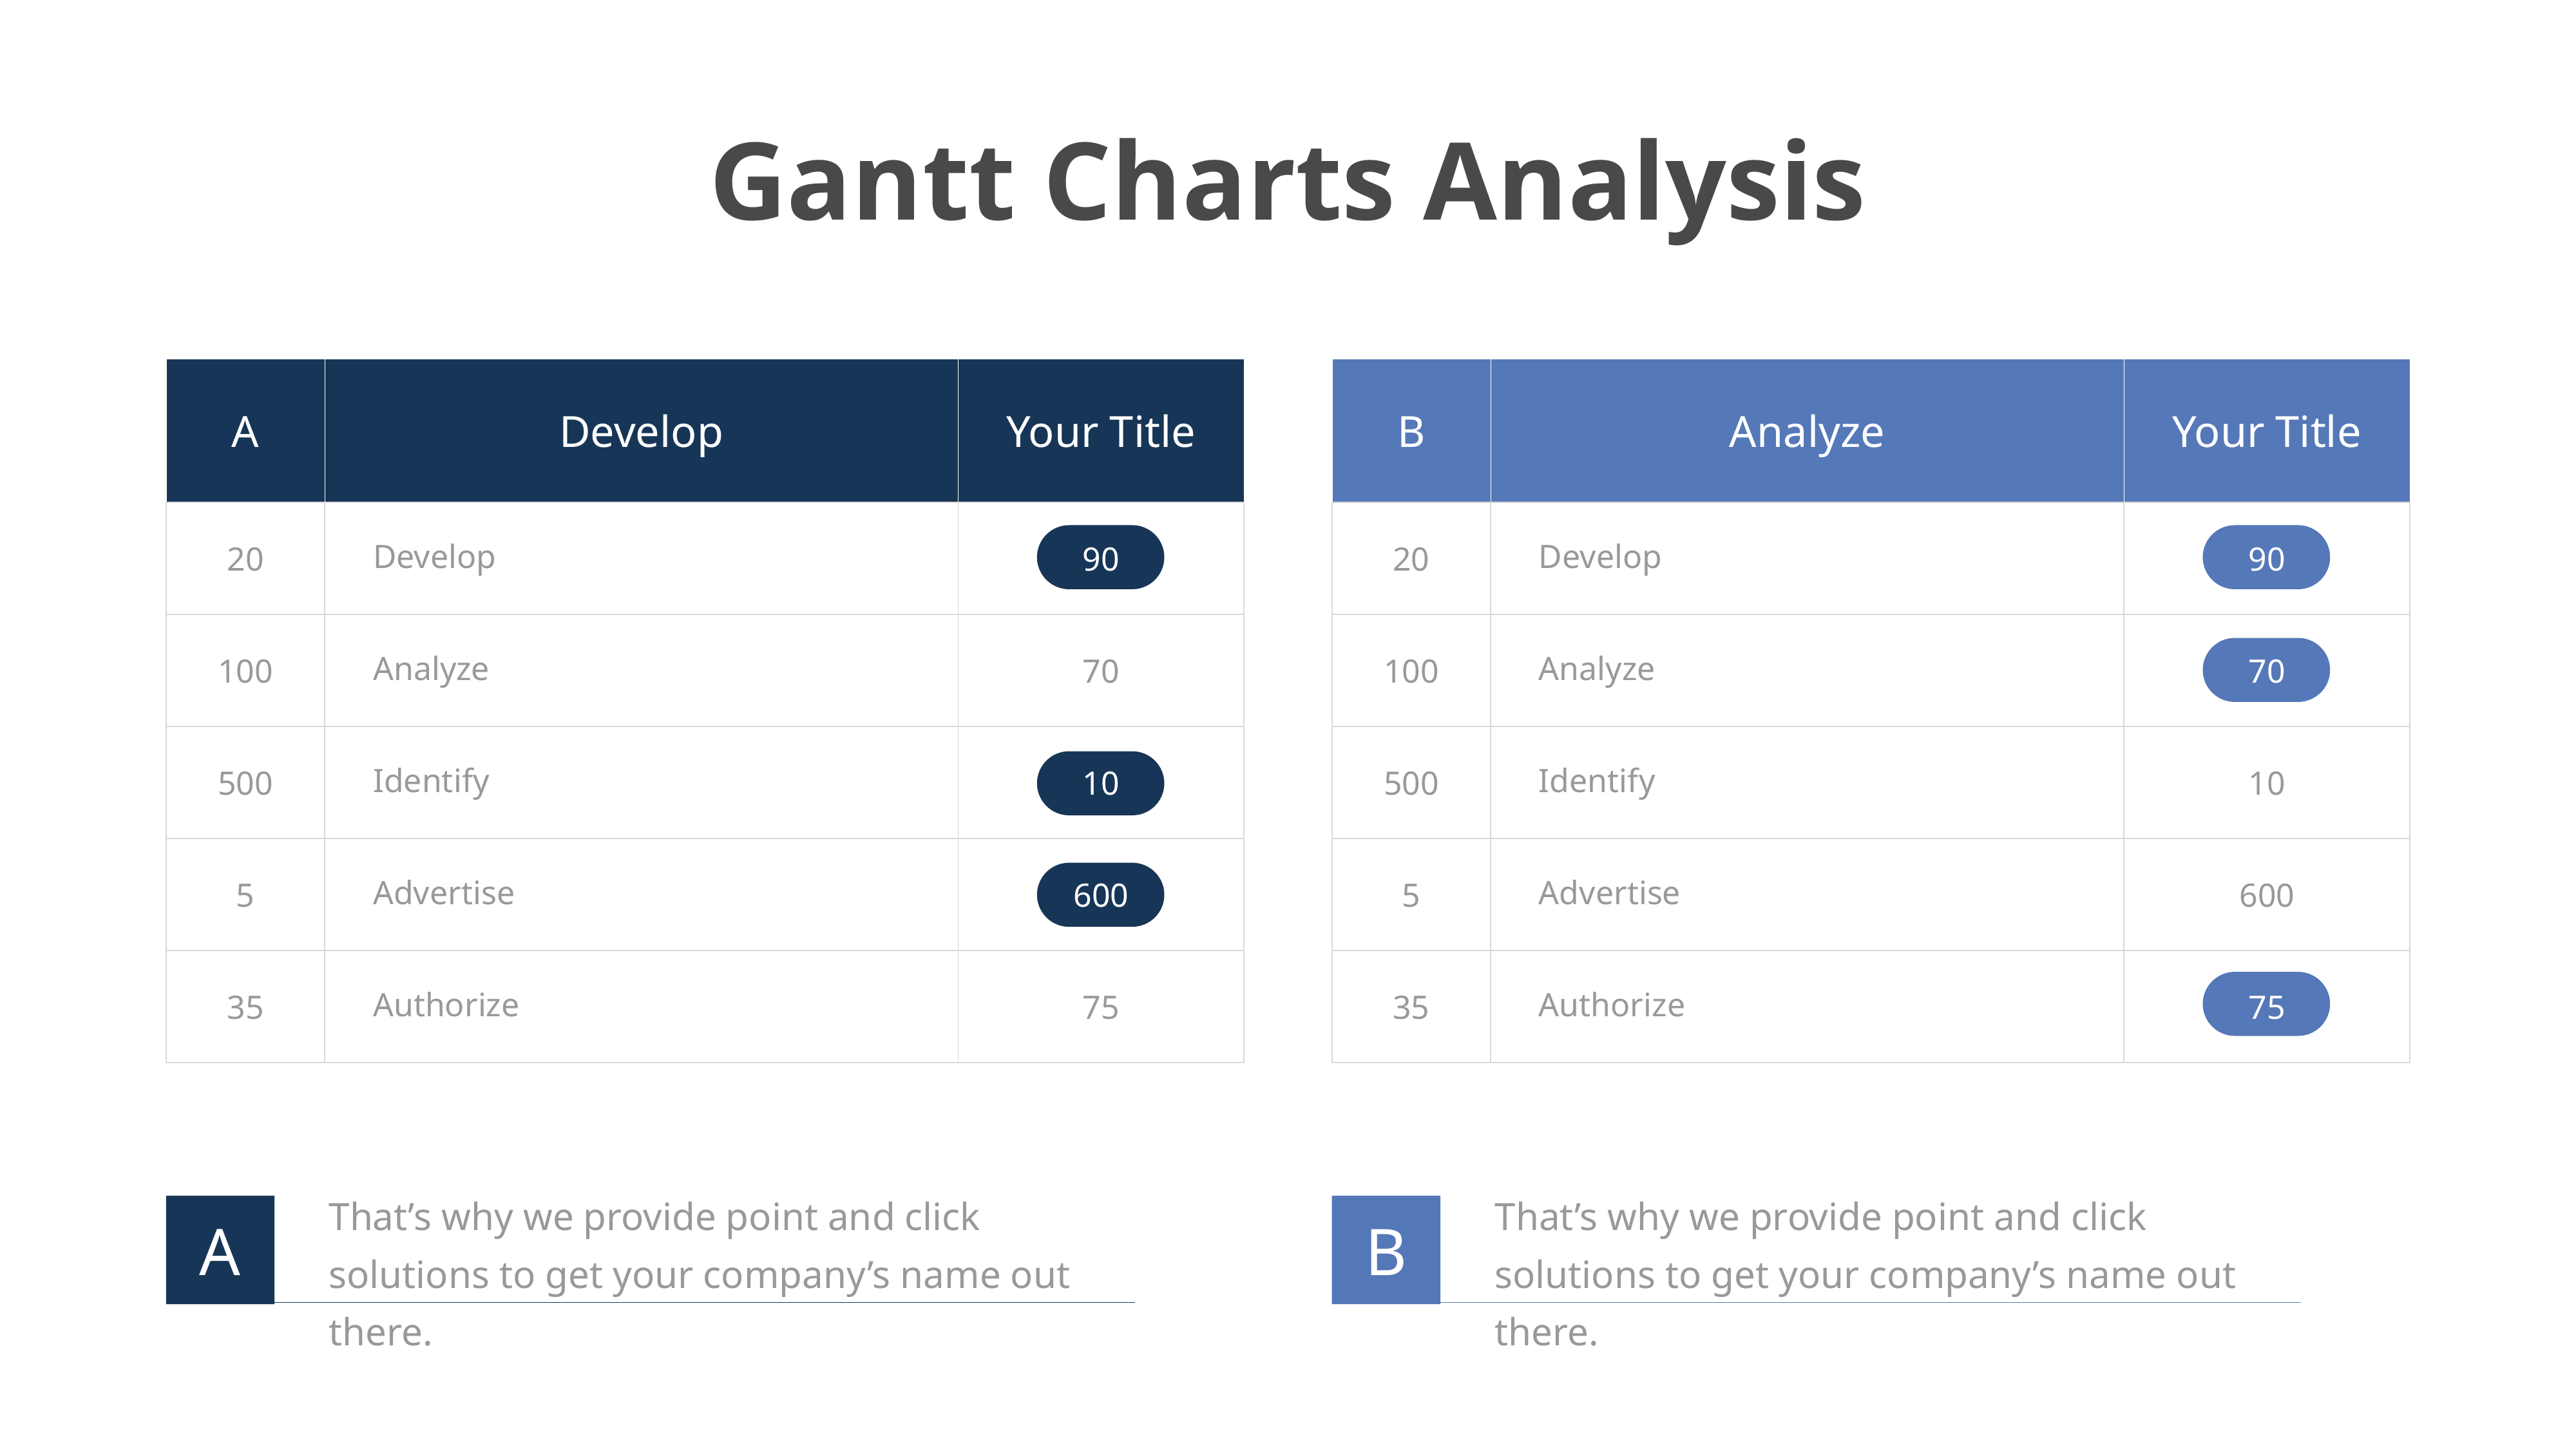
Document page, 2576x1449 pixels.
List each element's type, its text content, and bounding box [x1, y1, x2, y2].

table_header Your Title [2124, 359, 2410, 502]
table_cell Advertise [1491, 839, 2123, 950]
table_cell 35 [167, 951, 324, 1062]
table_cell Analyze [1491, 615, 2123, 726]
table_cell Develop [325, 503, 958, 614]
table_cell 90 [959, 503, 1243, 614]
table_cell 70 [2124, 615, 2409, 726]
table_header A [167, 359, 325, 502]
table_cell 20 [1333, 503, 1490, 614]
table_cell 75 [2124, 951, 2409, 1062]
table_cell 90 [2124, 503, 2409, 614]
table_header Analyze [1491, 359, 2124, 502]
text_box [1331, 1175, 2302, 1305]
table_cell 70 [959, 615, 1243, 726]
table_cell Analyze [325, 615, 958, 726]
table_cell Advertise [325, 839, 958, 950]
table_cell 75 [959, 951, 1243, 1062]
table_header B [1333, 359, 1491, 502]
table_cell Develop [1491, 503, 2123, 614]
text_box Gantt Charts Analysis [700, 108, 1876, 247]
table_cell 20 [167, 503, 324, 614]
table_cell Identify [325, 727, 958, 838]
table_cell 100 [167, 615, 324, 726]
table_cell 10 [2124, 727, 2409, 838]
table_header Develop [325, 359, 958, 502]
table_cell 100 [1333, 615, 1490, 726]
table_cell Authorize [1491, 951, 2123, 1062]
table_cell 600 [959, 839, 1243, 950]
table_cell Authorize [325, 951, 958, 1062]
table_cell 5 [167, 839, 324, 950]
table_cell 35 [1333, 951, 1490, 1062]
table_cell Identify [1491, 727, 2123, 838]
table_cell 500 [167, 727, 324, 838]
table_cell 500 [1333, 727, 1490, 838]
table_cell 10 [959, 727, 1243, 838]
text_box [166, 1175, 1136, 1305]
table_cell 600 [2124, 839, 2409, 950]
table_cell 5 [1333, 839, 1490, 950]
table_header Your Title [959, 359, 1244, 502]
